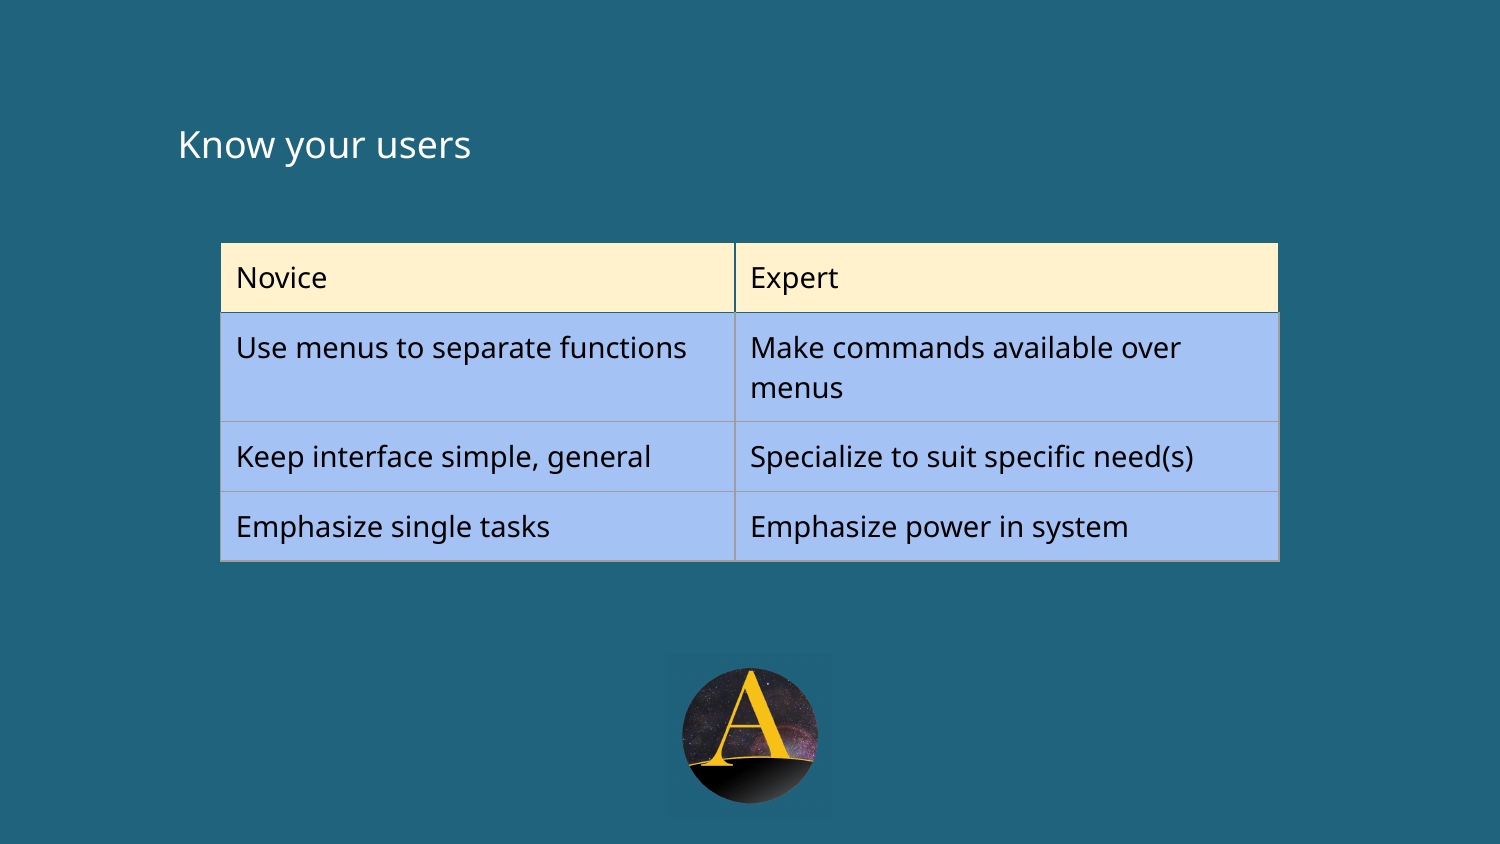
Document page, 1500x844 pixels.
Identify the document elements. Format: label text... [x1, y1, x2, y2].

text_box Know your users [162, 105, 1338, 186]
table_cell Specialize to suit specific need(s) [736, 422, 1278, 491]
table_cell Emphasize single tasks [221, 492, 734, 560]
table_header Novice [221, 243, 734, 312]
table_header Expert [736, 243, 1278, 312]
table_cell Make commands available over menus [736, 313, 1278, 421]
table_cell Emphasize power in system [736, 492, 1278, 560]
table_cell Use menus to separate functions [221, 313, 734, 421]
picture [668, 653, 832, 818]
table_cell Keep interface simple, general [221, 422, 734, 491]
